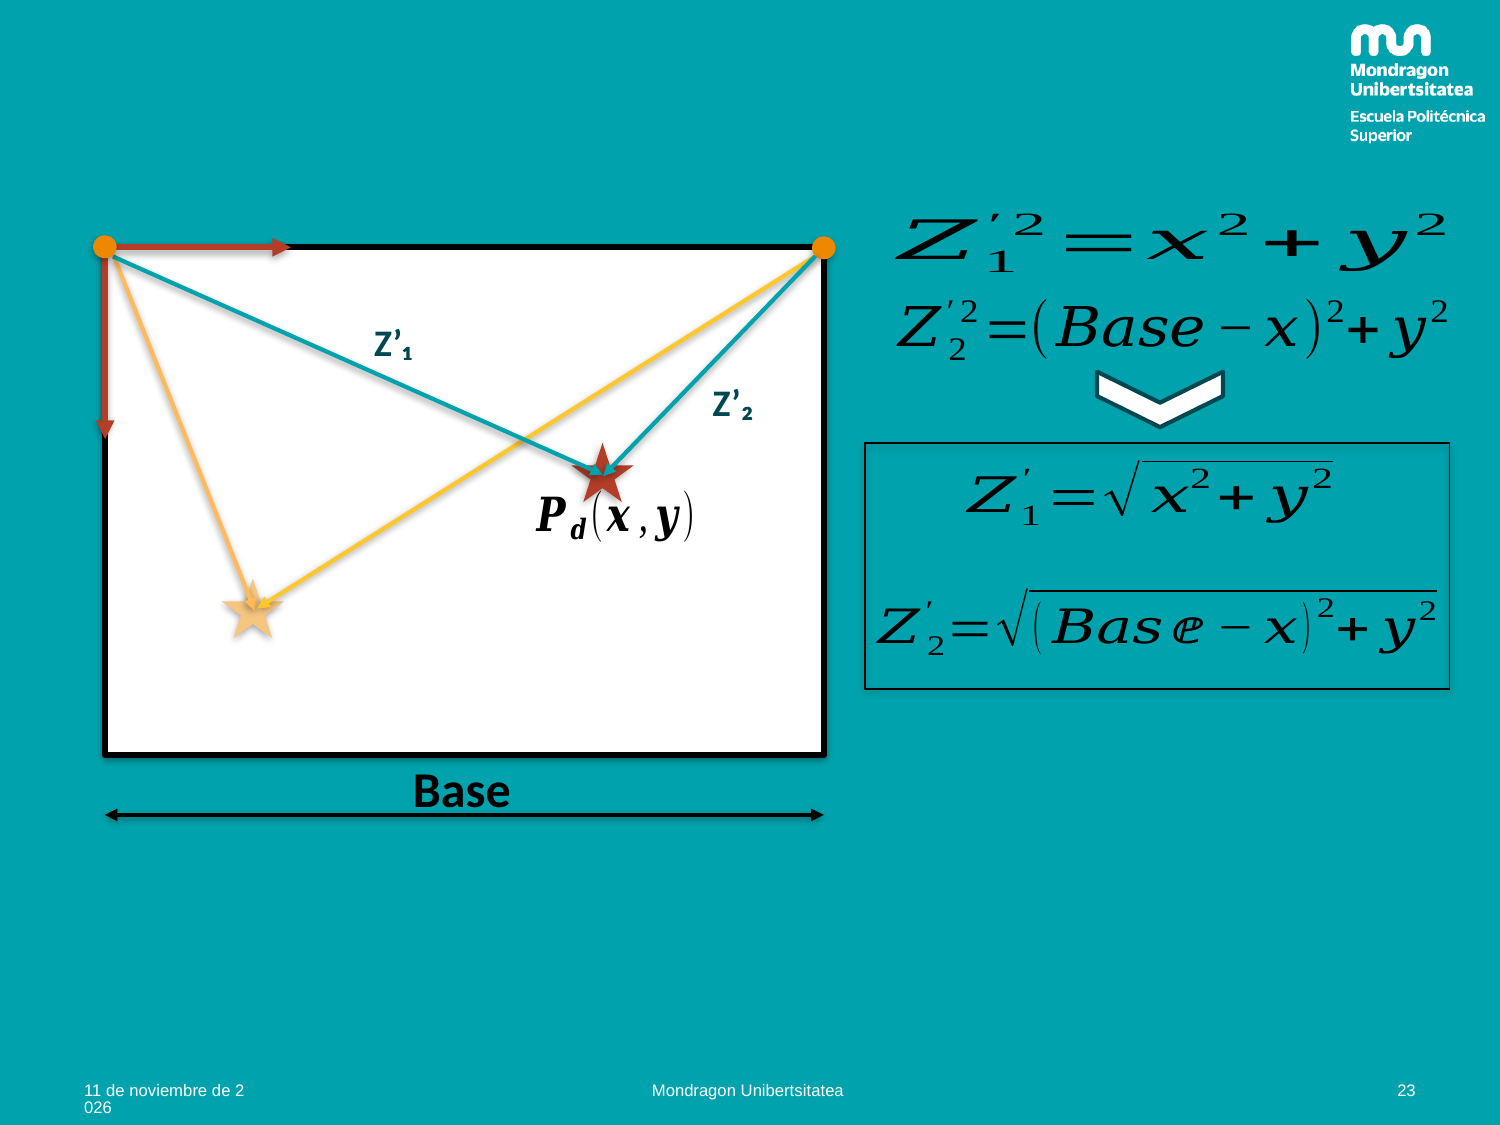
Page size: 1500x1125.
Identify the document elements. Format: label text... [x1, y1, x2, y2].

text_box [113, 482, 252, 612]
text_box [104, 268, 824, 756]
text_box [113, 256, 600, 475]
text_box [811, 235, 837, 261]
footer Mondragon Unibertsitatea [356, 1059, 1140, 1120]
text_box [232, 617, 273, 639]
text_box [864, 442, 1450, 690]
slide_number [69, 1059, 269, 1120]
text_box [92, 234, 118, 250]
text_box Base [398, 750, 531, 814]
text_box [602, 255, 816, 477]
text_box [1094, 369, 1226, 430]
text_box [296, 246, 807, 253]
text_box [97, 245, 295, 436]
slide_number 23 [1238, 1059, 1431, 1120]
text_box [256, 483, 816, 609]
picture [1324, 0, 1500, 168]
